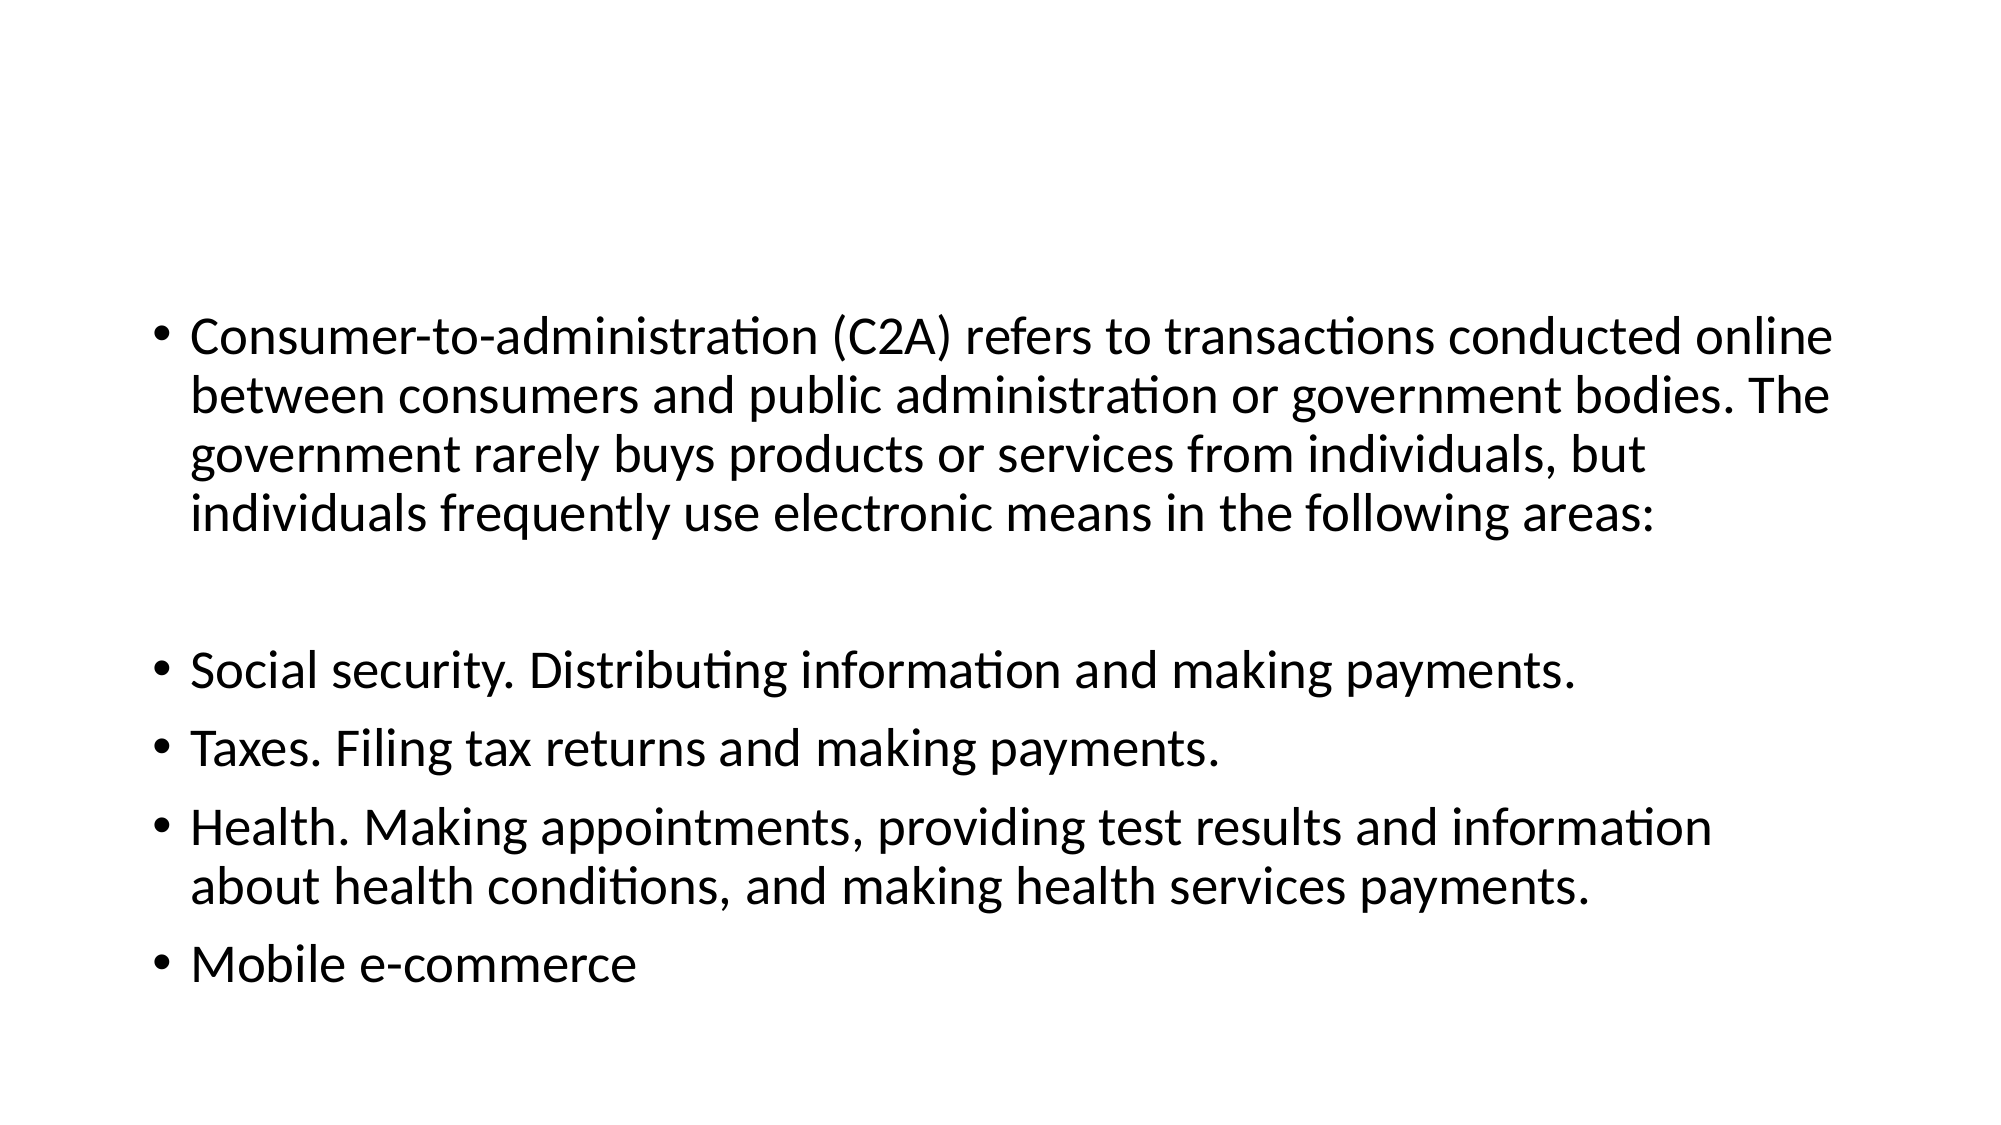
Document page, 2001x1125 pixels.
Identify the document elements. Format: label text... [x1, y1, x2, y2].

list Consumer-to-administration (C2A) refers to transactions conducted online between consumers and public administration or government bodies. The government rarely buys products or services from individuals, but individuals frequently use electronic means in the following areas: Social security. Distributing information and making payments. Taxes. Filing tax returns and making payments. Health. Making appointments, providing test results and information about health conditions, and making health services payments. Mobile e-commerce [137, 299, 1863, 1014]
